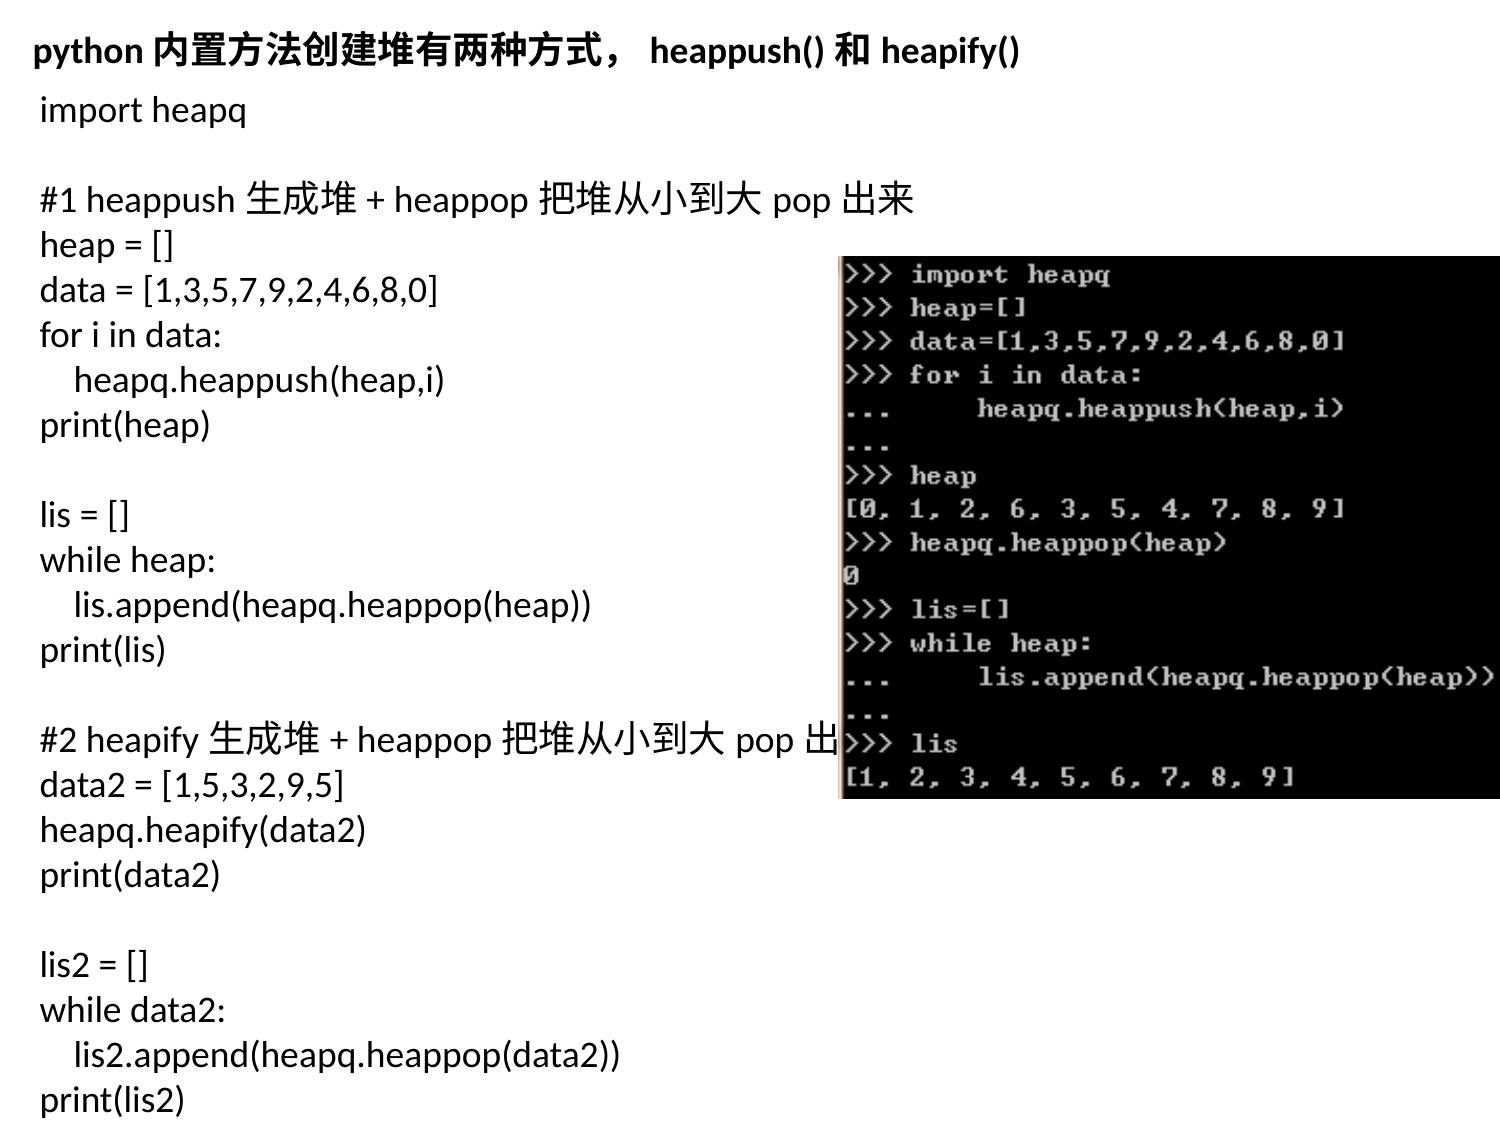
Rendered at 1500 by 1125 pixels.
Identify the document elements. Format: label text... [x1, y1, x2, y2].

text_box import heapq #1 heappush生成堆+ heappop把堆从小到大pop出来 heap = [] data = [1,3,5,7,9,2,4,6,8,0] for i in data: heapq.heappush(heap,i) print(heap) lis = [] while heap: lis.append(heapq.heappop(heap)) print(lis) #2 heapify生成堆+ heappop把堆从小到大pop出来 data2 = [1,5,3,2,9,5] heapq.heapify(data2) print(data2) lis2 = [] while data2: lis2.append(heapq.heappop(data2)) print(lis2) [24, 78, 939, 1125]
picture [838, 256, 1500, 800]
text_box python内置方法创建堆有两种方式，heappush()和heapify() [18, 19, 1036, 79]
